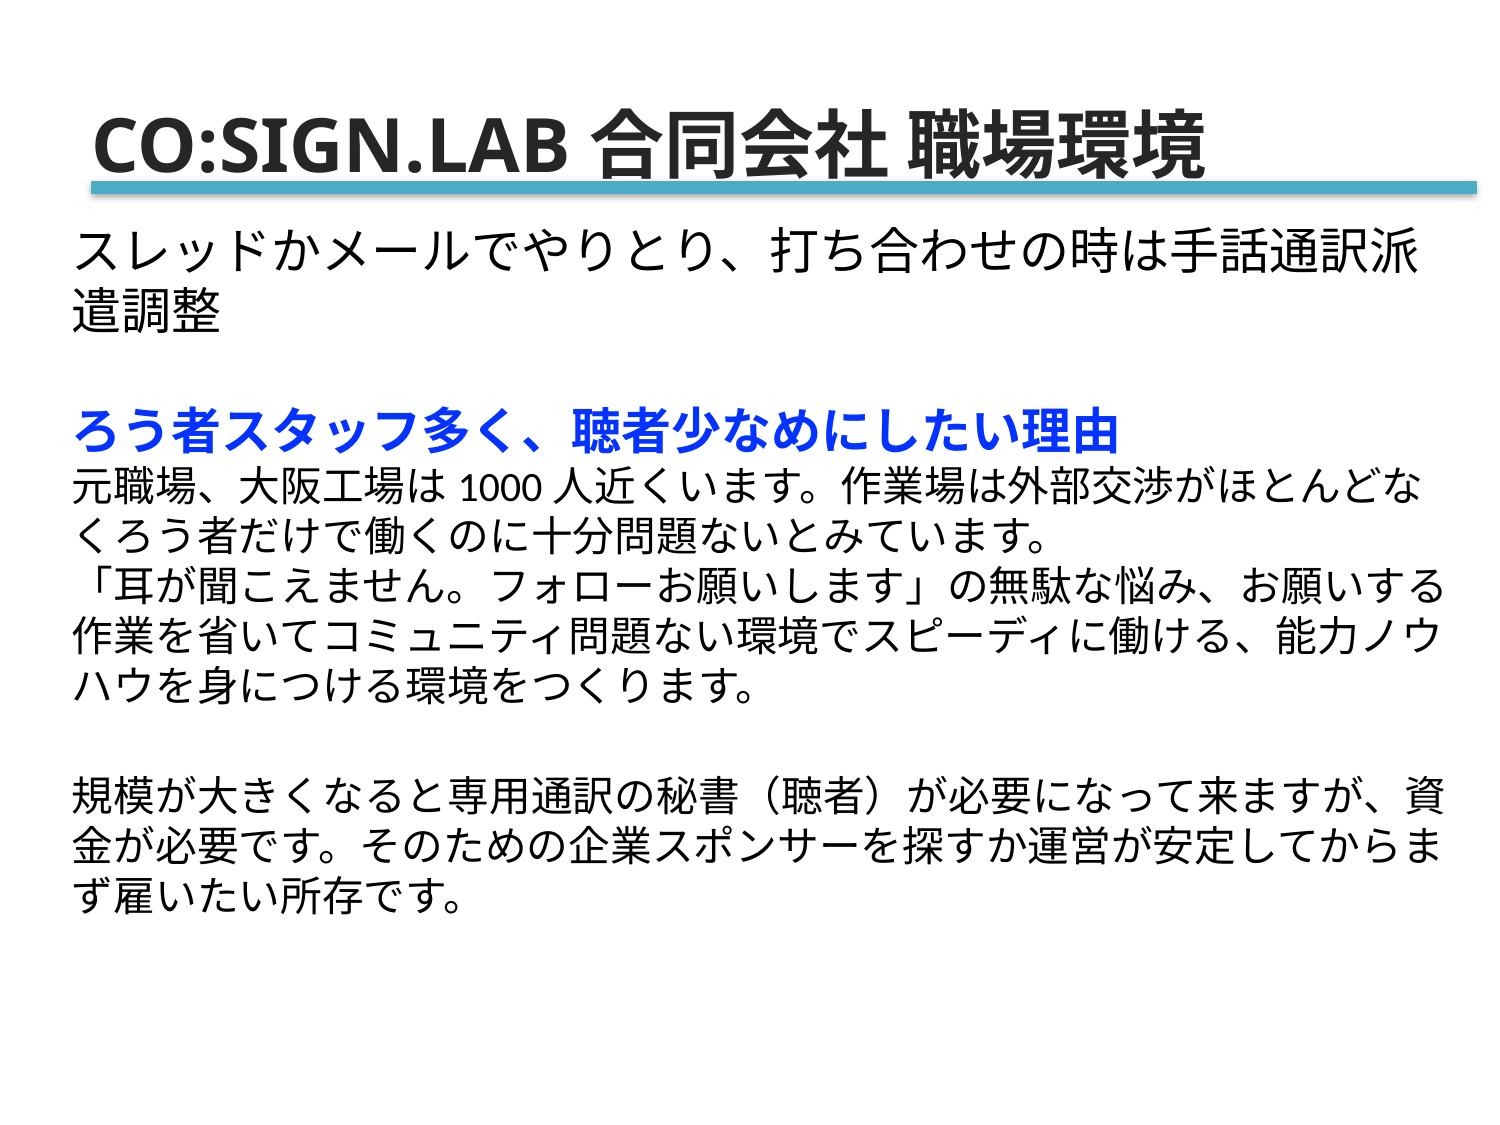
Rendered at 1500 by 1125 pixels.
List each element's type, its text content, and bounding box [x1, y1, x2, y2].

text_box [75, 47, 1228, 188]
title CO:SIGN.LAB合同会社 職場環境 [76, 72, 1443, 212]
text_box スレッドかメールでやりとり、打ち合わせの時は手話通訳派遣調整 ろう者スタッフ多く、聴者少なめにしたい理由 元職場、大阪工場は1000人近くいます。作業場は外部交渉がほとんどなくろう者だけで働くのに十分問題ないとみています。 「耳が聞こえません。フォローお願いします」の無駄な悩み、お願いする作業を省いてコミュニティ問題ない環境でスピーディに働ける、能力ノウハウを身につける環境をつくります。 規模が大きくなると専用通訳の秘書（聴者）が必要になって来ますが、資金が必要です。そのための企業スポンサーを探すか運営が安定してからまず雇いたい所存です。 [57, 212, 1477, 928]
